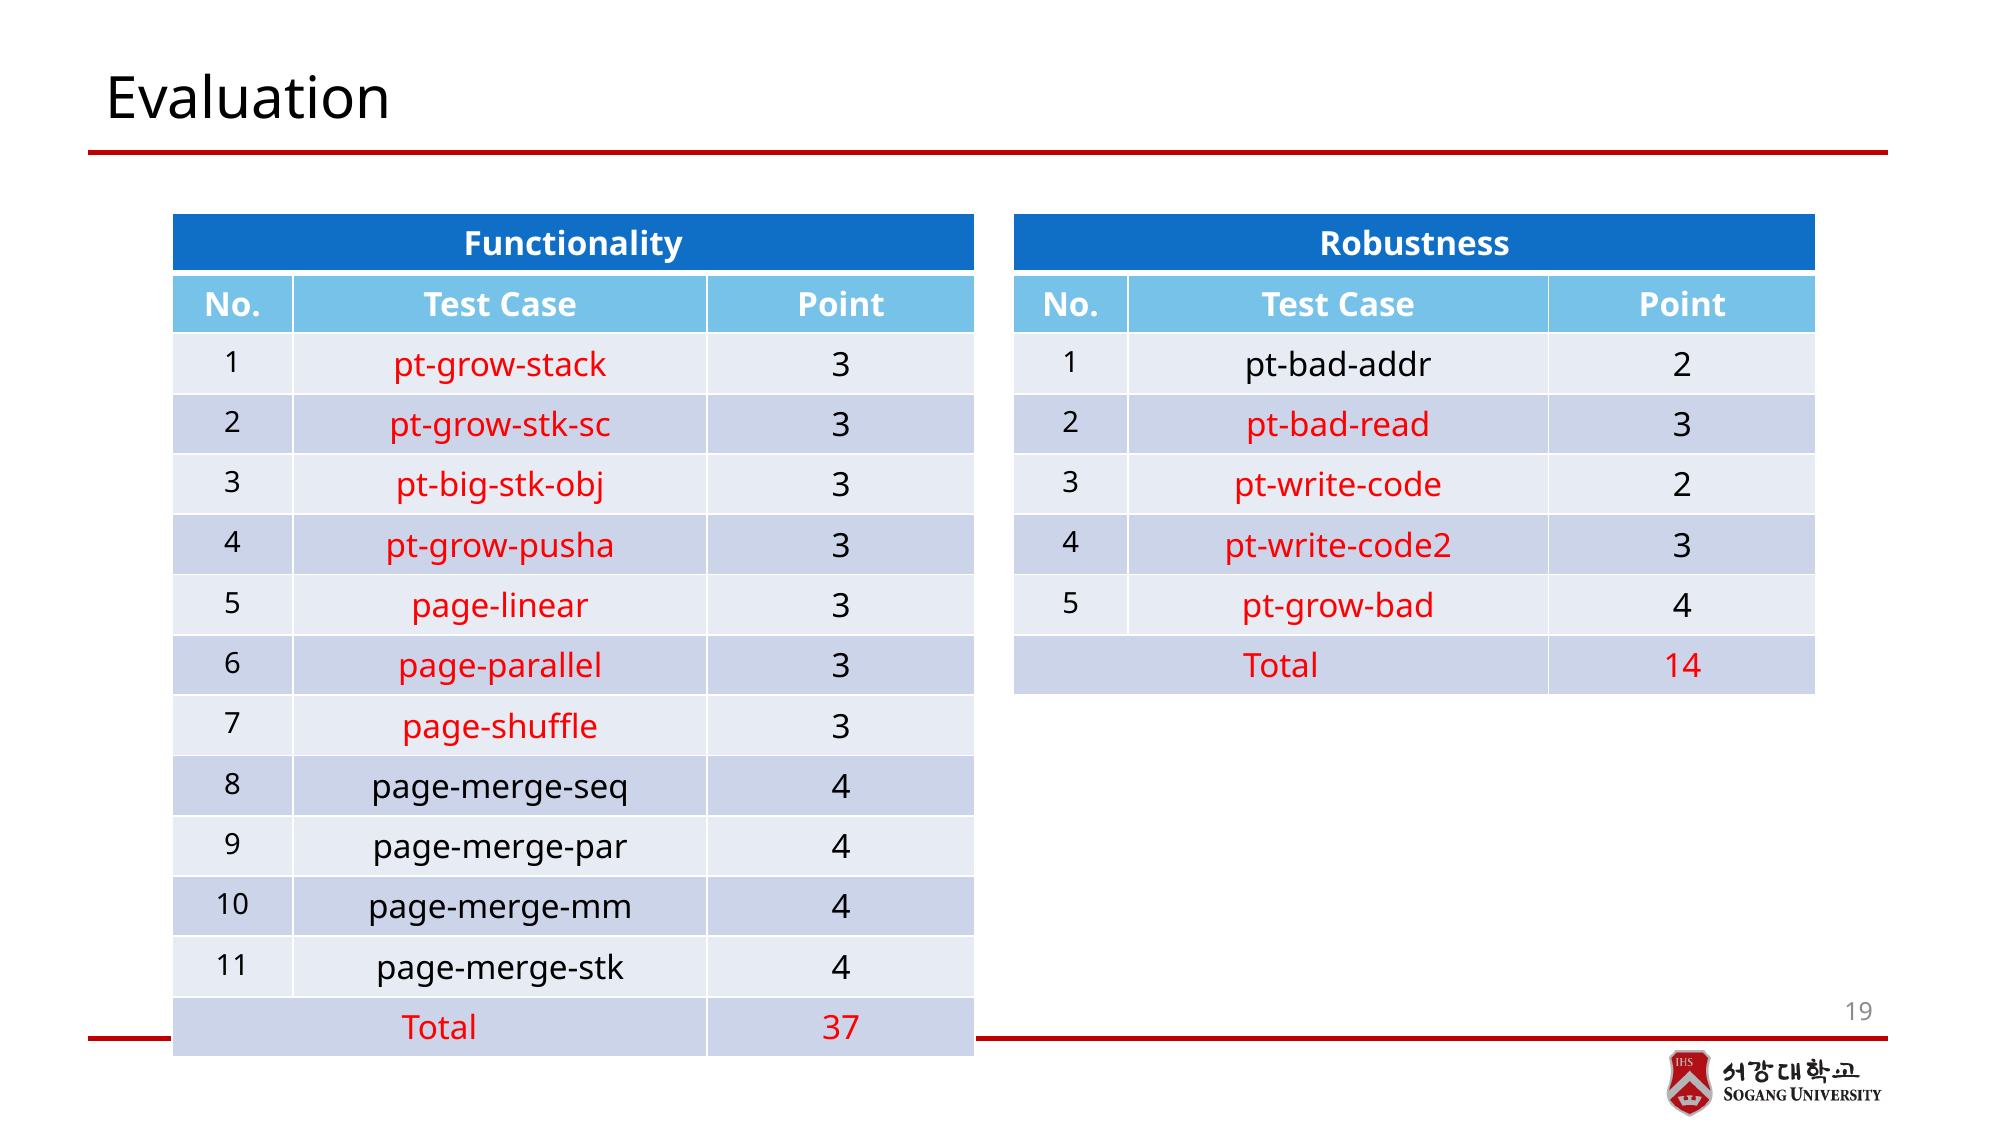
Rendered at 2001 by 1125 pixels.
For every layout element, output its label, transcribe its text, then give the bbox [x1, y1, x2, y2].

table_cell No. [1014, 276, 1127, 332]
table_cell 3 [708, 334, 974, 393]
table_cell 14 [1549, 636, 1815, 694]
table_cell 6 [173, 636, 292, 694]
table_cell 4 [708, 937, 974, 996]
table_cell 4 [708, 877, 974, 935]
table_cell Point [1549, 276, 1815, 332]
table_cell 2 [1549, 334, 1815, 393]
table_cell 9 [173, 817, 292, 875]
table_cell 3 [173, 455, 292, 513]
table_cell 3 [708, 696, 974, 755]
table_cell 4 [708, 817, 974, 875]
table_cell page-merge-stk [294, 937, 706, 996]
table_cell pt-grow-bad [1129, 575, 1548, 634]
table_cell 4 [1549, 575, 1815, 634]
table_cell 3 [708, 575, 974, 634]
table_cell Test Case [294, 276, 706, 332]
table_cell pt-grow-stk-sc [294, 395, 706, 453]
table_cell 4 [708, 756, 974, 815]
table_cell pt-big-stk-obj [294, 455, 706, 513]
table_cell 11 [173, 937, 292, 996]
table_header Robustness [1014, 214, 1815, 270]
table_cell 4 [173, 515, 292, 574]
table_cell 3 [1549, 395, 1815, 453]
slide_number 19 [1814, 982, 1888, 1043]
table_cell 3 [1549, 515, 1815, 574]
table_cell No. [173, 276, 292, 332]
table_cell 1 [1014, 334, 1127, 393]
table_cell 1 [173, 334, 292, 393]
table_cell 37 [708, 998, 974, 1056]
table_cell pt-write-code [1129, 455, 1548, 513]
table_cell pt-bad-read [1129, 395, 1548, 453]
table_cell Total [1014, 636, 1548, 694]
table_cell 3 [708, 395, 974, 453]
table_cell page-merge-mm [294, 877, 706, 935]
table_header Functionality [173, 214, 974, 270]
table_cell 5 [1014, 575, 1127, 634]
table_cell 3 [708, 515, 974, 574]
picture [1659, 1049, 1888, 1117]
table_cell 2 [173, 395, 292, 453]
table_cell page-linear [294, 575, 706, 634]
title Evaluation [91, 61, 1817, 141]
table_cell page-merge-par [294, 817, 706, 875]
table_cell 8 [173, 756, 292, 815]
table_cell 2 [1014, 395, 1127, 453]
table_cell 3 [708, 455, 974, 513]
table_cell 7 [173, 696, 292, 755]
table_cell pt-write-code2 [1129, 515, 1548, 574]
table_cell Point [708, 276, 974, 332]
table_cell 3 [708, 636, 974, 694]
table_cell 4 [1014, 515, 1127, 574]
table_cell 5 [173, 575, 292, 634]
table_cell page-parallel [294, 636, 706, 694]
table_cell 2 [1549, 455, 1815, 513]
table_cell 10 [173, 877, 292, 935]
table_cell pt-grow-stack [294, 334, 706, 393]
table_cell 3 [1014, 455, 1127, 513]
table_cell pt-bad-addr [1129, 334, 1548, 393]
table_cell page-merge-seq [294, 756, 706, 815]
table_cell Test Case [1129, 276, 1548, 332]
table_cell page-shuffle [294, 696, 706, 755]
table_cell pt-grow-pusha [294, 515, 706, 574]
table_cell Total [173, 998, 706, 1056]
